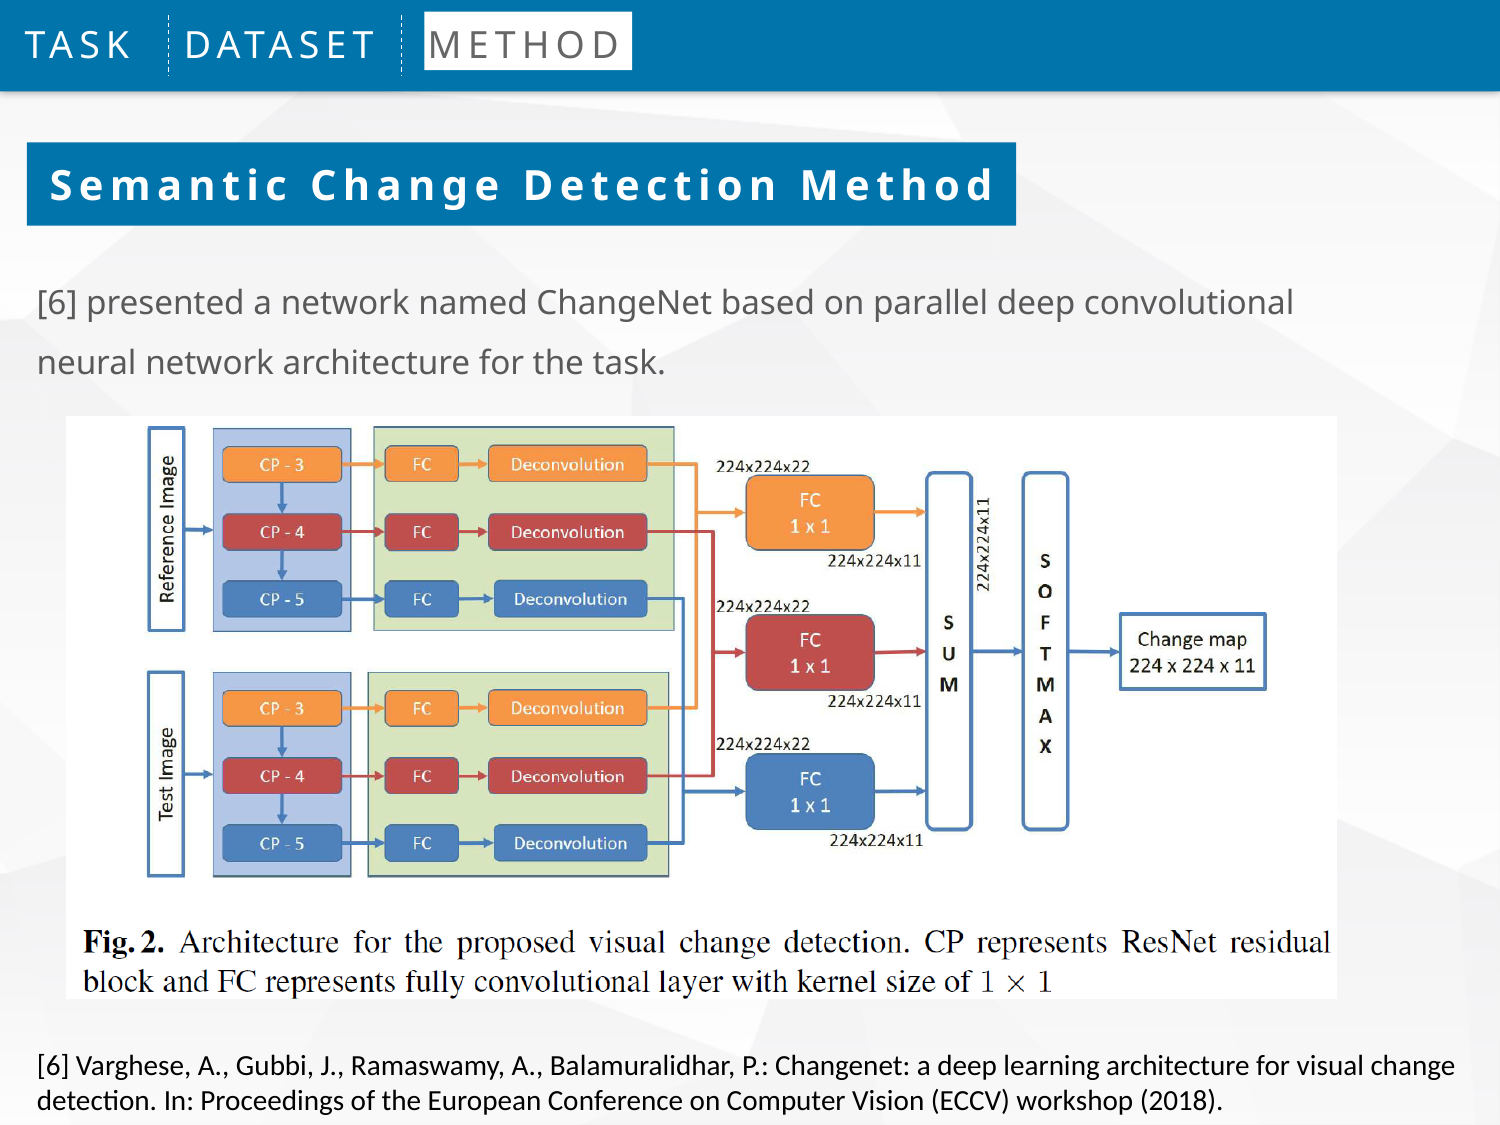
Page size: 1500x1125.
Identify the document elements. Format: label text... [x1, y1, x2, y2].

text_box Semantic Change Detection Method [26, 141, 1017, 227]
text_box DATASET [168, 13, 427, 74]
text_box METHOD [427, 13, 659, 74]
text_box TASK [9, 13, 168, 74]
text_box [6] Varghese, A., Gubbi, J., Ramaswamy, A., Balamuralidhar, P.: Changenet: a deep learning architecture for visual change detection. In: Proceedings of the European Conference on Computer Vision (ECCV) workshop (2018). [22, 1039, 1500, 1124]
text_box [0, 0, 1500, 92]
text_box [6] presented a network named ChangeNet based on parallel deep convolutional neural network architecture for the task. [21, 253, 1496, 389]
picture [0, 92, 1500, 1125]
